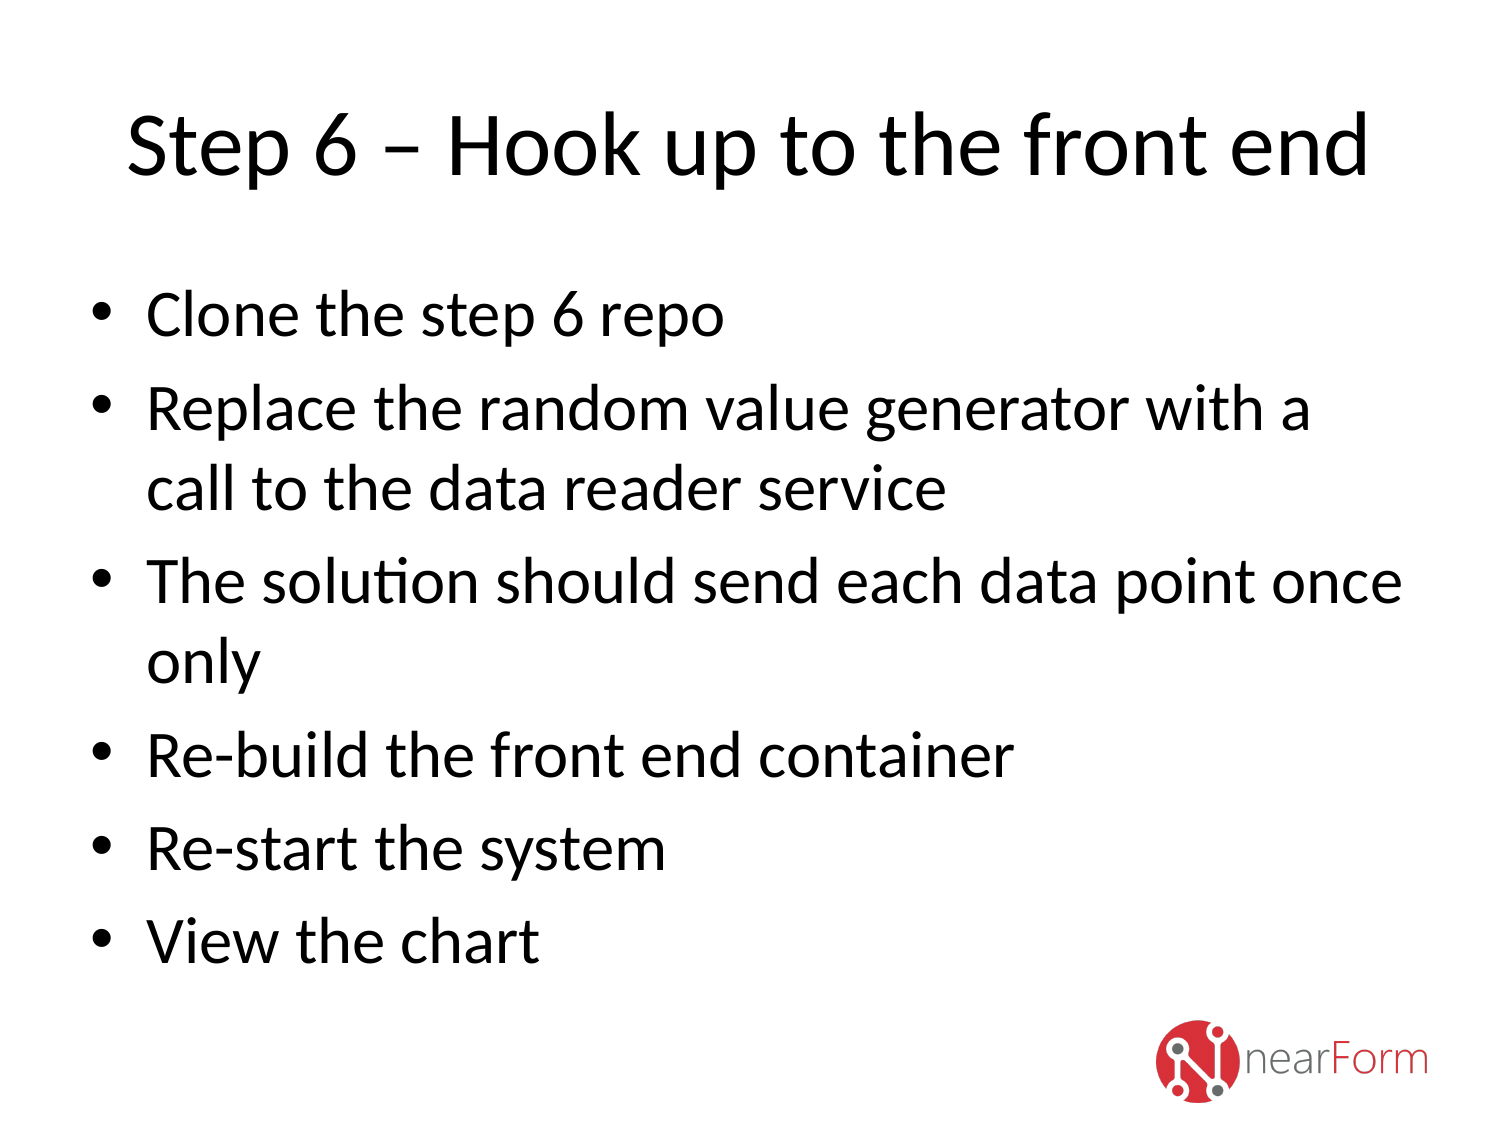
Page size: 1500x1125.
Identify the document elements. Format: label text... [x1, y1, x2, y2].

title Step 6 – Hook up to the front end [75, 45, 1425, 233]
picture [1156, 1020, 1427, 1103]
list Clone the step 6 repo Replace the random value generator with a call to the data reader service The solution should send each data point once only Re-build the front end container Re-start the system View the chart [75, 262, 1425, 1005]
